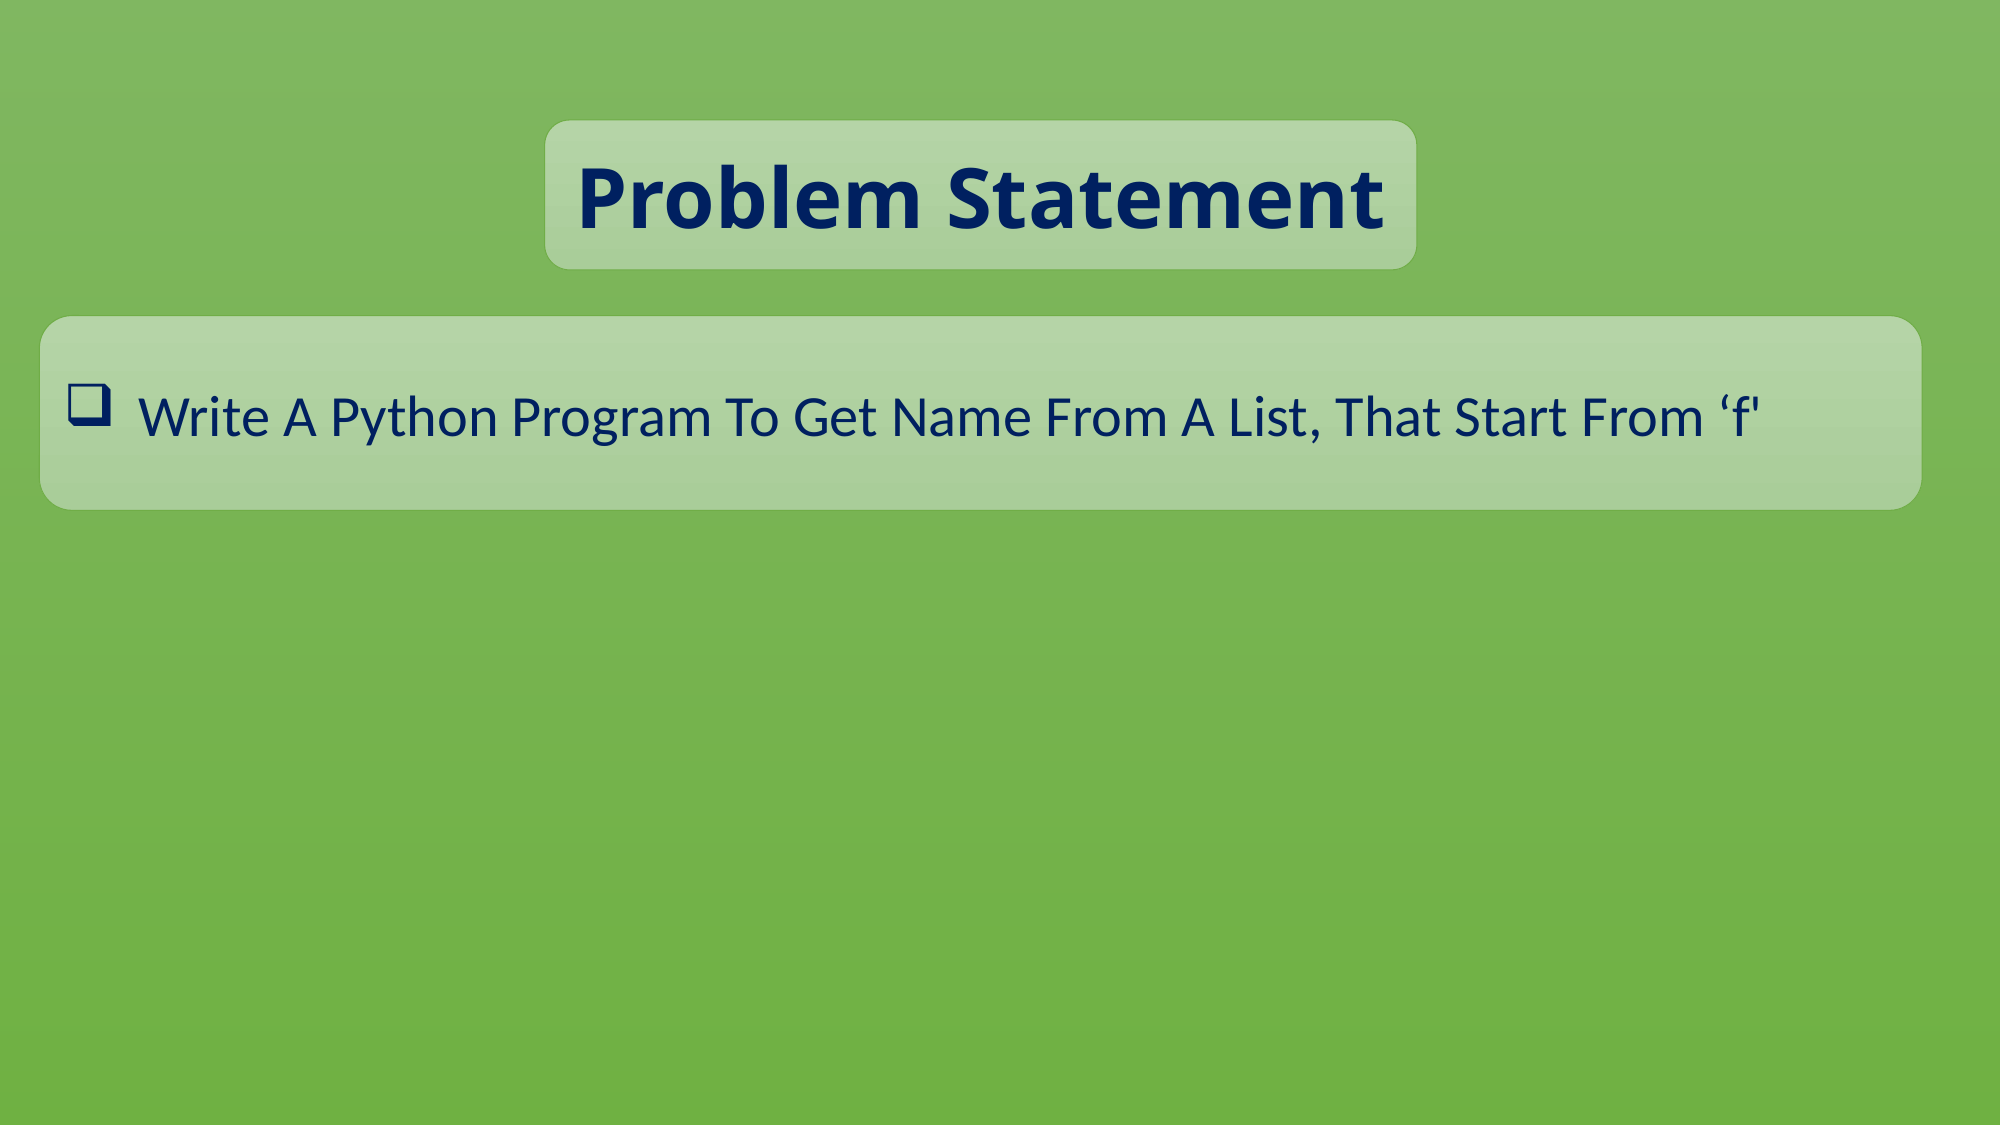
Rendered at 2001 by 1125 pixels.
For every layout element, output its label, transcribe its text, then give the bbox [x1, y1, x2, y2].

text_box Write A Python Program To Get Name From A List, That Start From ‘f' [38, 314, 1923, 511]
text_box Problem Statement [544, 119, 1418, 271]
